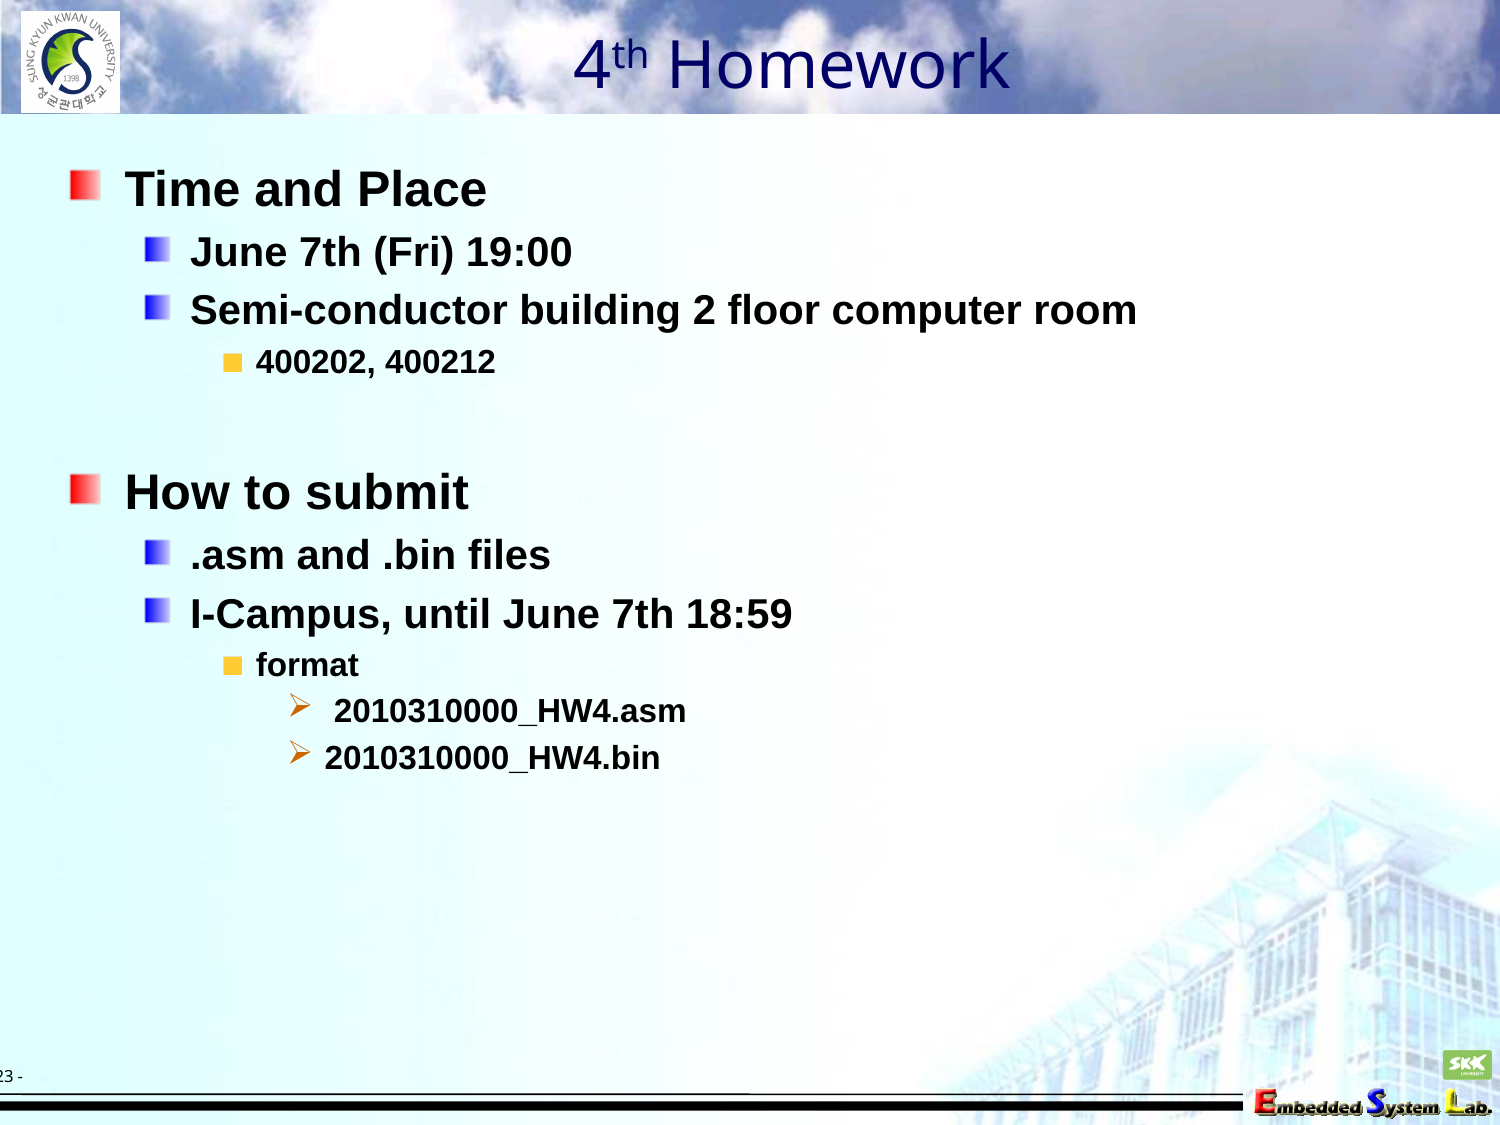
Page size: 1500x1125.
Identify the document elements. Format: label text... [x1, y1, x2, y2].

picture [0, 0, 1500, 1125]
list Time and Place June 7th (Fri) 19:00 Semi-conductor building 2 floor computer room 400202, 400212 How to submit .asm and .bin files I-Campus, until June 7th 18:59 format 2010310000_HW4.asm 2010310000_HW4.bin [53, 148, 1459, 1059]
title 4th Homework [128, 14, 1457, 109]
